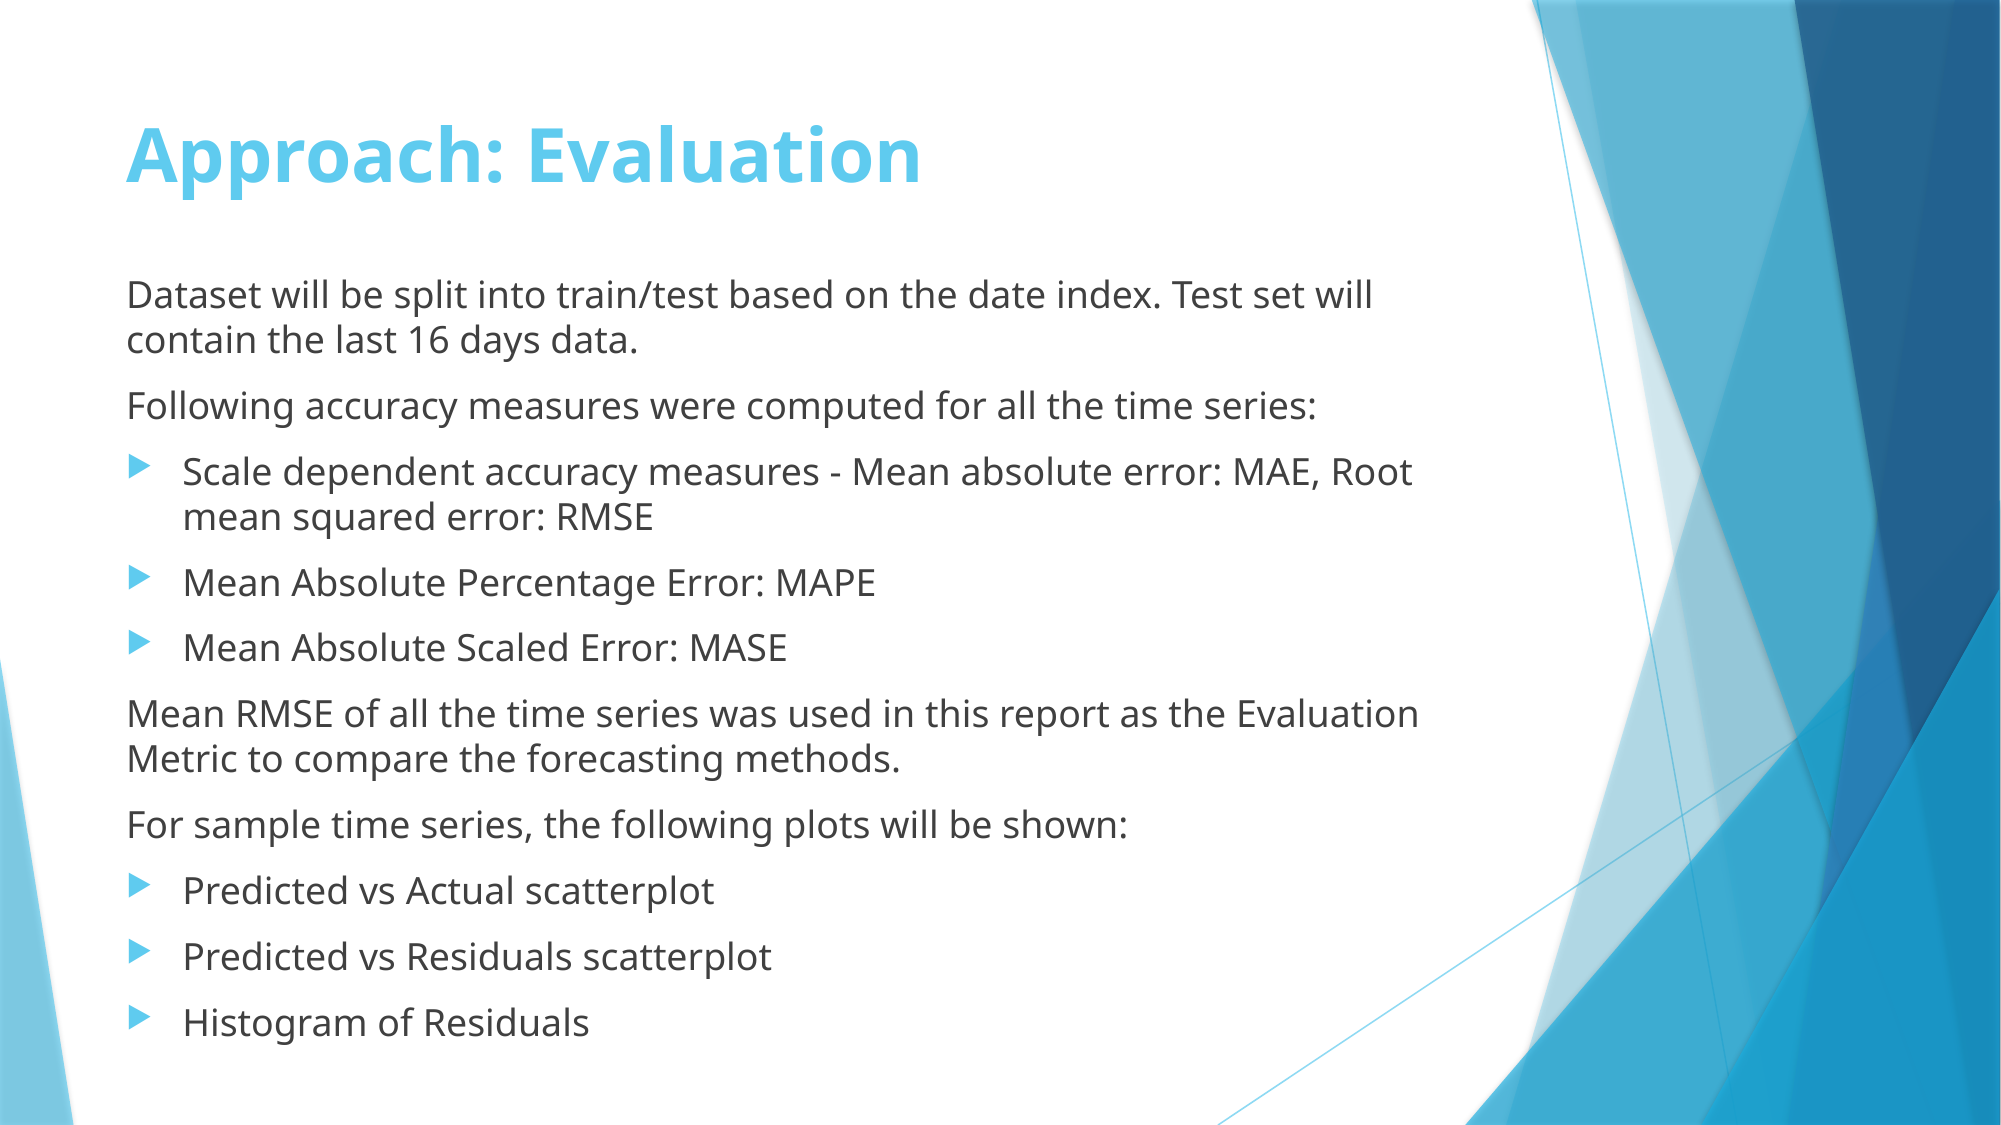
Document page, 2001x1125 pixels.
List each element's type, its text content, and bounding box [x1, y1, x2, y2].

title Approach: Evaluation [111, 99, 1522, 263]
list Dataset will be split into train/test based on the date index. Test set will contain the last 16 days data. Following accuracy measures were computed for all the time series: Scale dependent accuracy measures - Mean absolute error: MAE, Root mean squared error: RMSE Mean Absolute Percentage Error: MAPE Mean Absolute Scaled Error: MASE Mean RMSE of all the time series was used in this report as the Evaluation Metric to compare the forecasting methods. For sample time series, the following plots will be shown: Predicted vs Actual scatterplot Predicted vs Residuals scatterplot Histogram of Residuals [111, 263, 1522, 1110]
